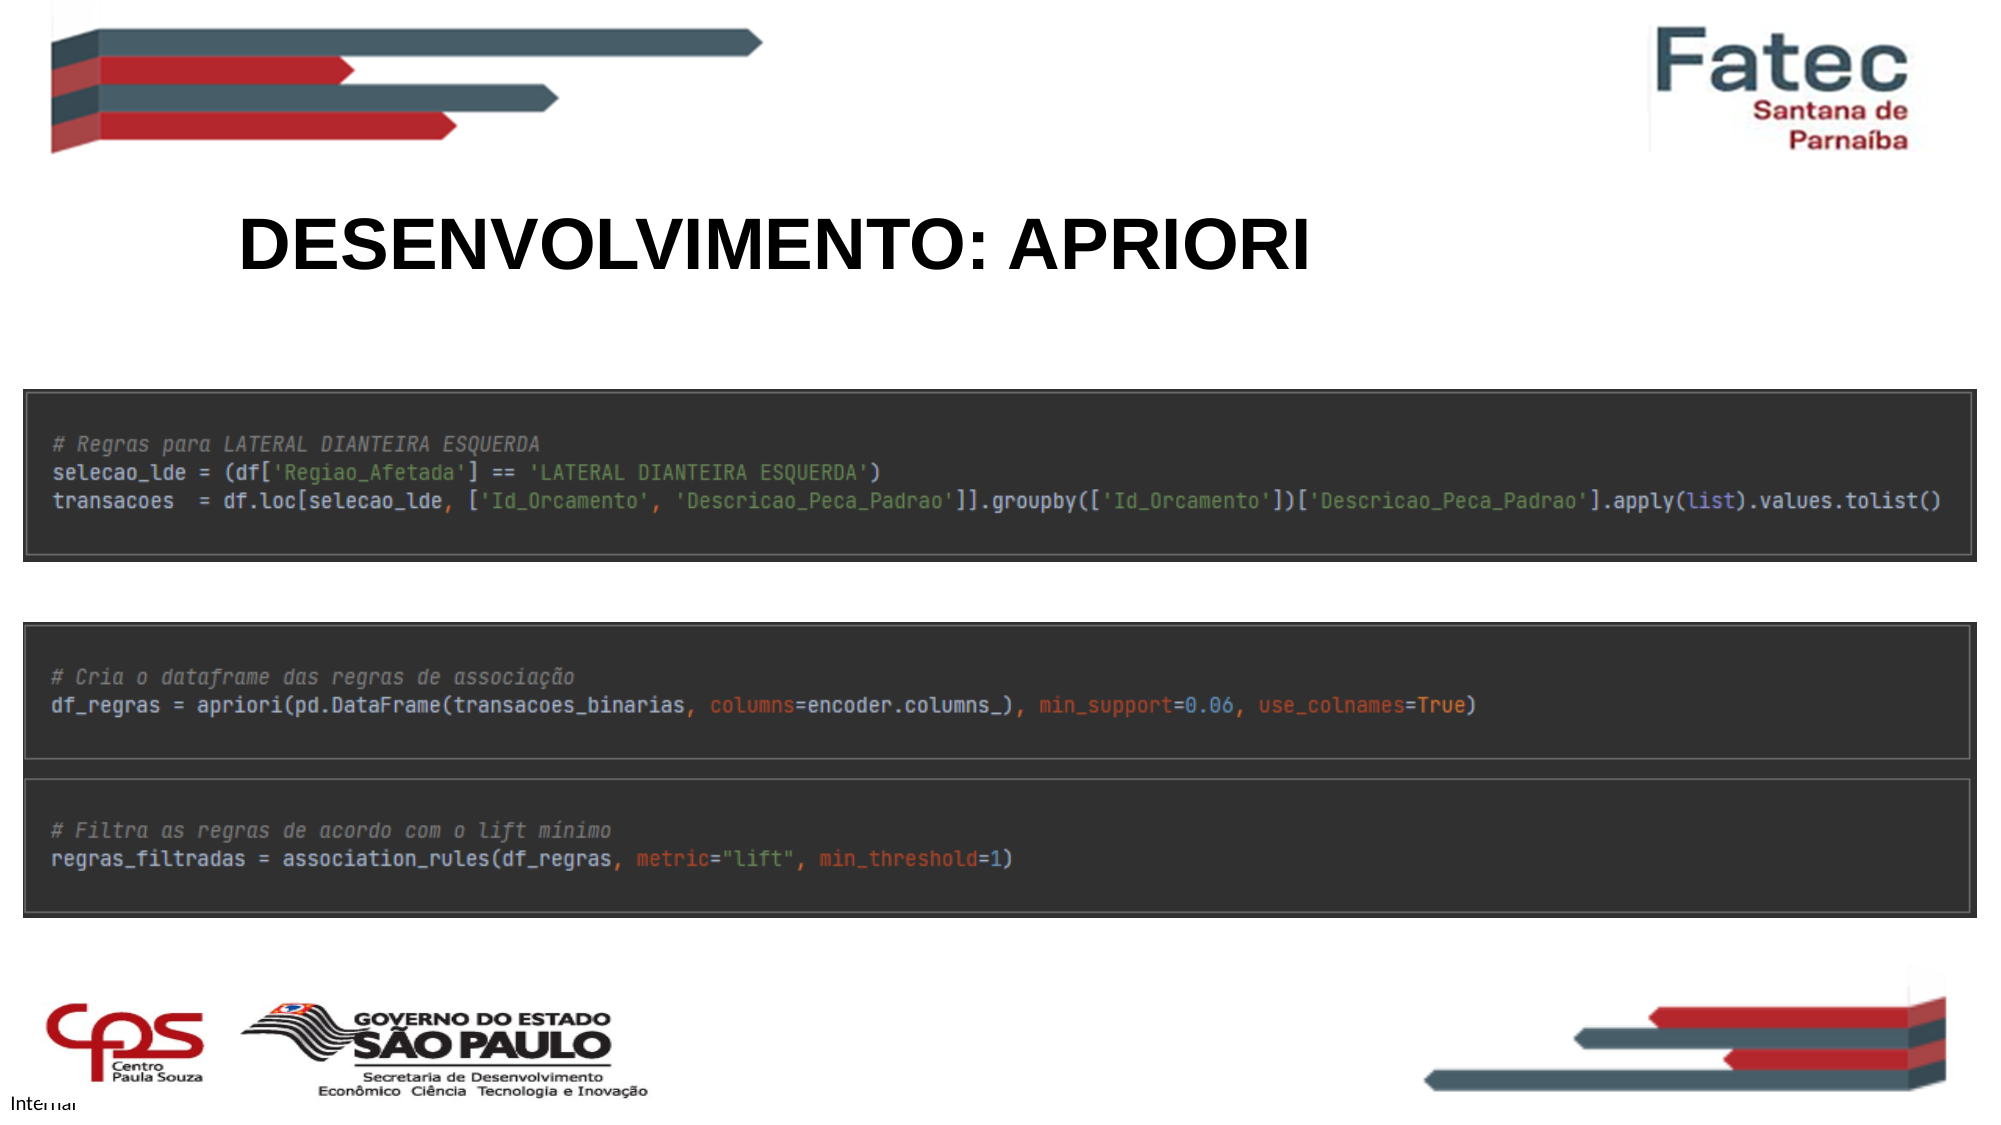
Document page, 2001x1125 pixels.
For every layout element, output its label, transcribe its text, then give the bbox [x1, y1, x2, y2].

picture [1341, 958, 1954, 1114]
text_box DESENVOLVIMENTO: APRIORI [140, 188, 1412, 383]
picture [39, 0, 1933, 168]
picture [40, 992, 654, 1103]
picture [23, 389, 1977, 562]
picture [23, 622, 1977, 918]
